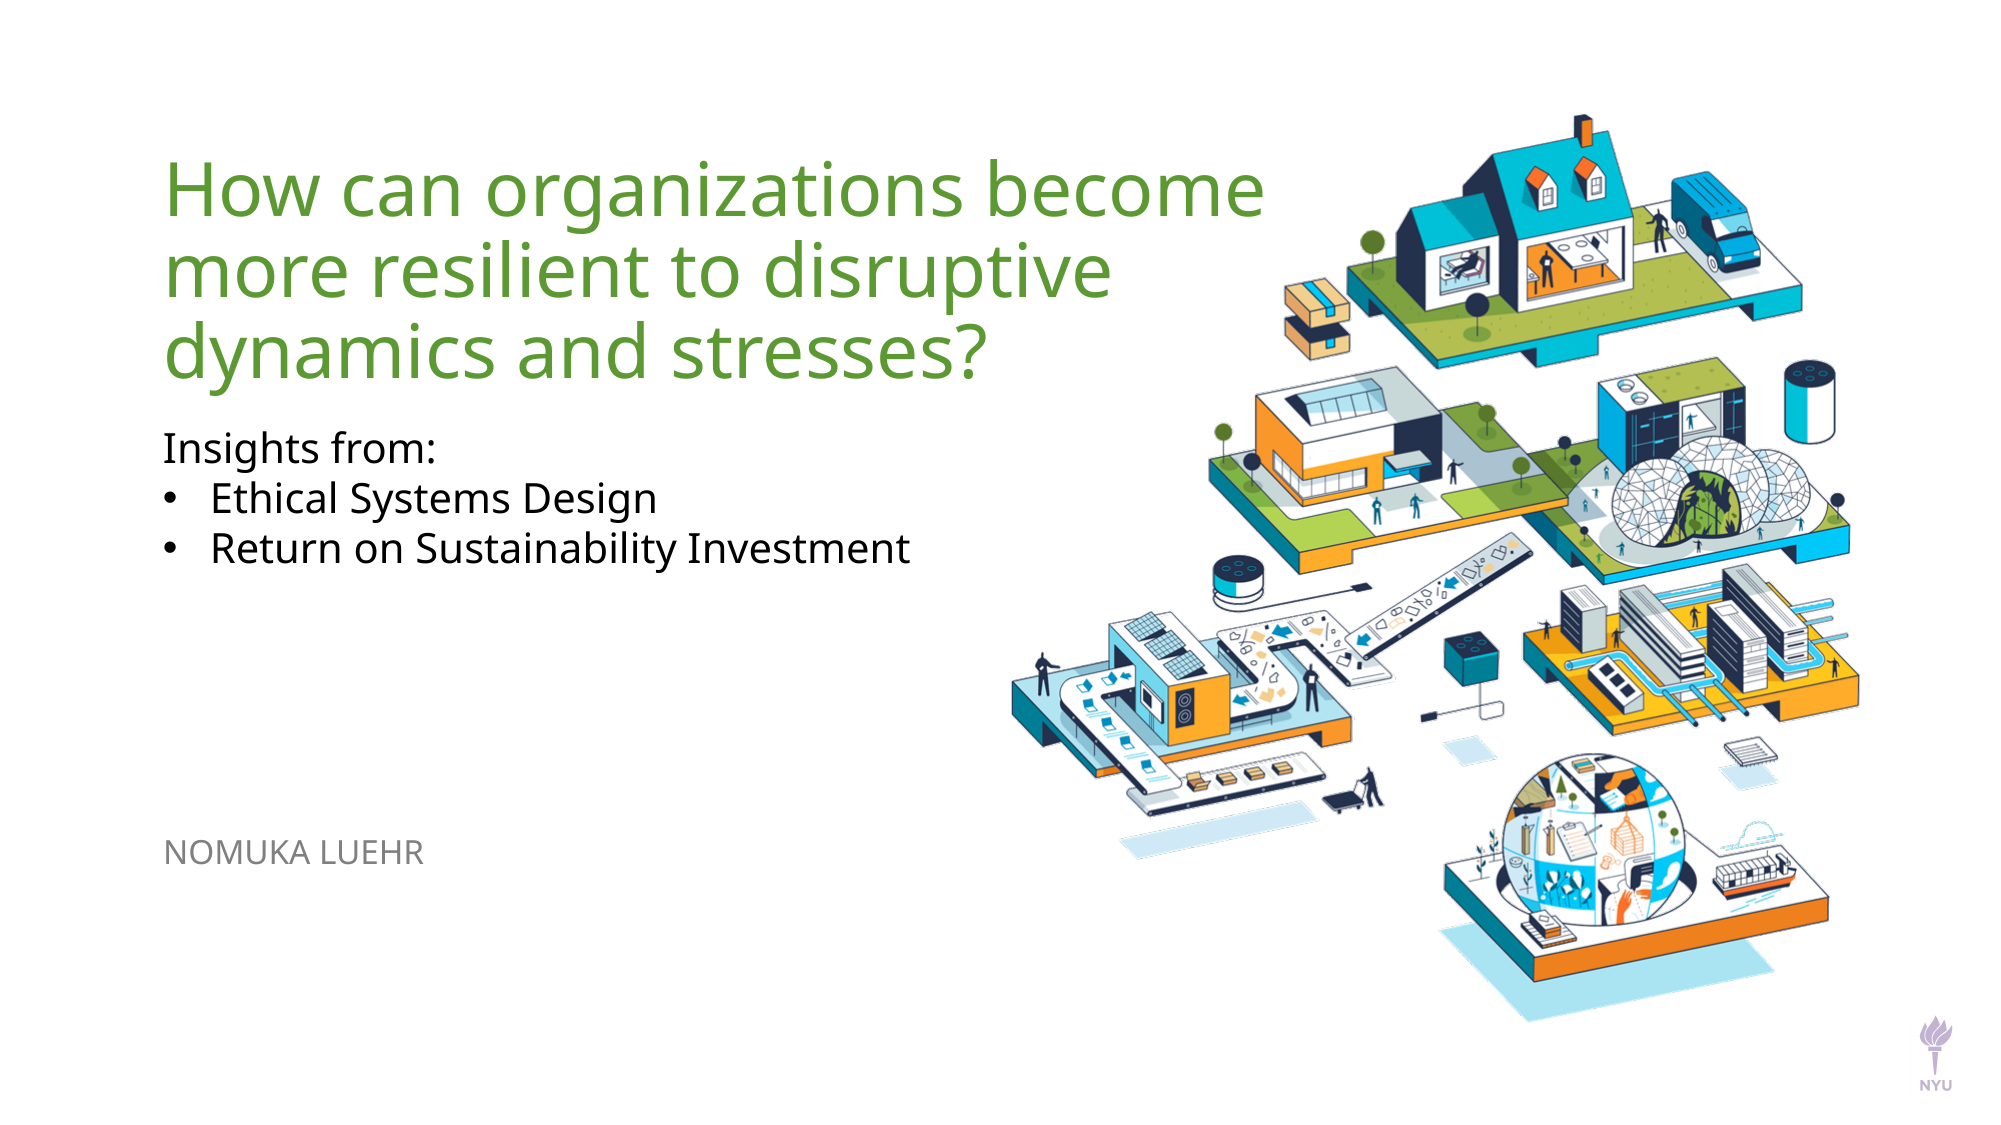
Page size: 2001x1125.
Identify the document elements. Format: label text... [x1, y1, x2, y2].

text_box Insights from: Ethical Systems Design Return on Sustainability Investment [147, 399, 987, 595]
picture [987, 88, 1962, 1097]
title How can organizations become more resilient to disruptive dynamics and stresses? [148, 144, 987, 399]
subtitle NOMUKA LUEHR [148, 828, 987, 938]
